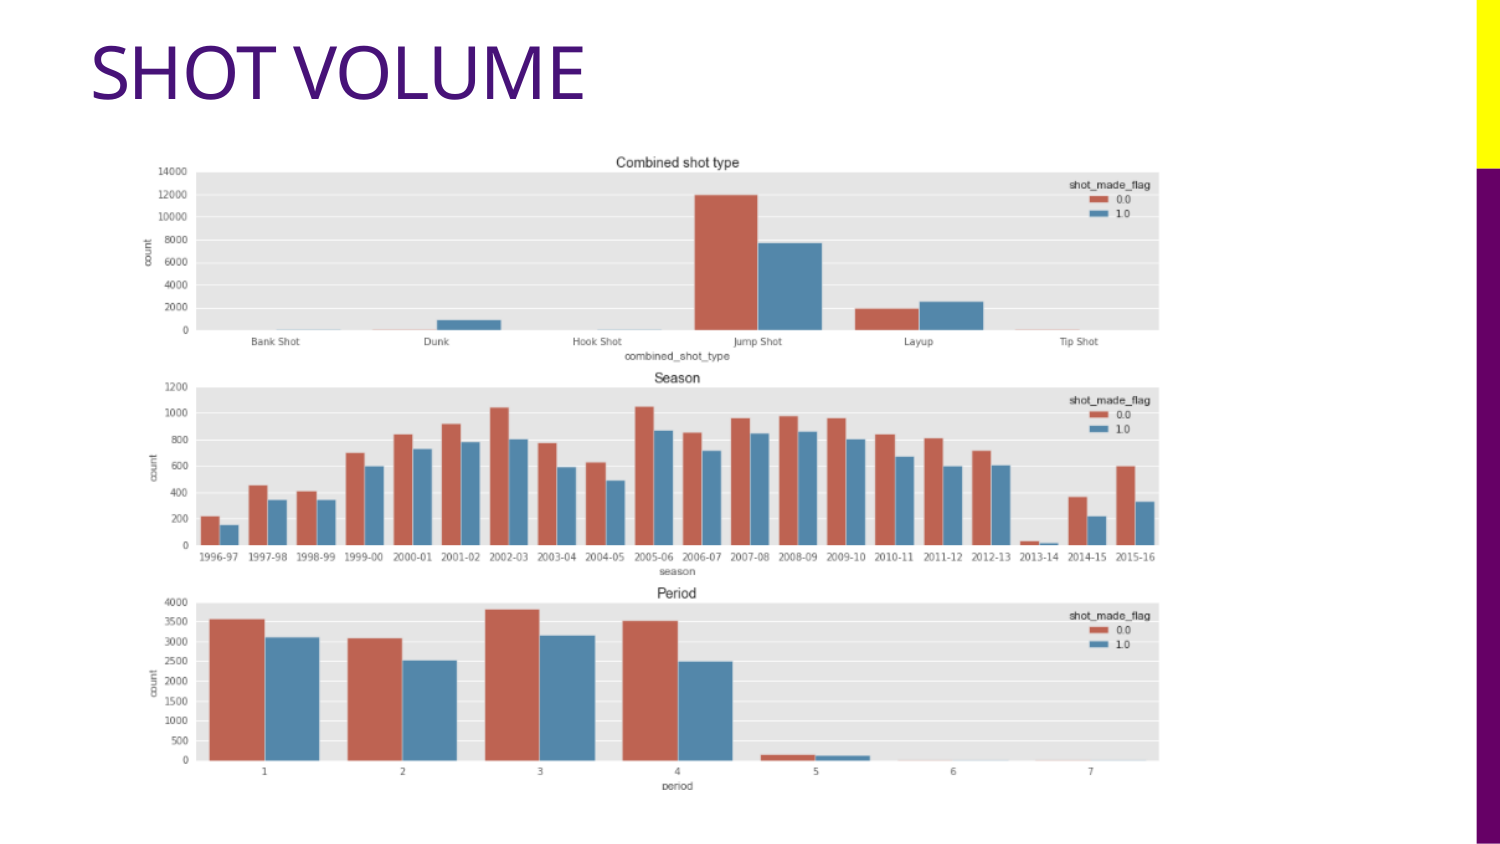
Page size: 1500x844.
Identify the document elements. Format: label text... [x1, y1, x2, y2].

title SHOT VOLUME [75, 18, 1328, 122]
picture [127, 144, 1194, 791]
